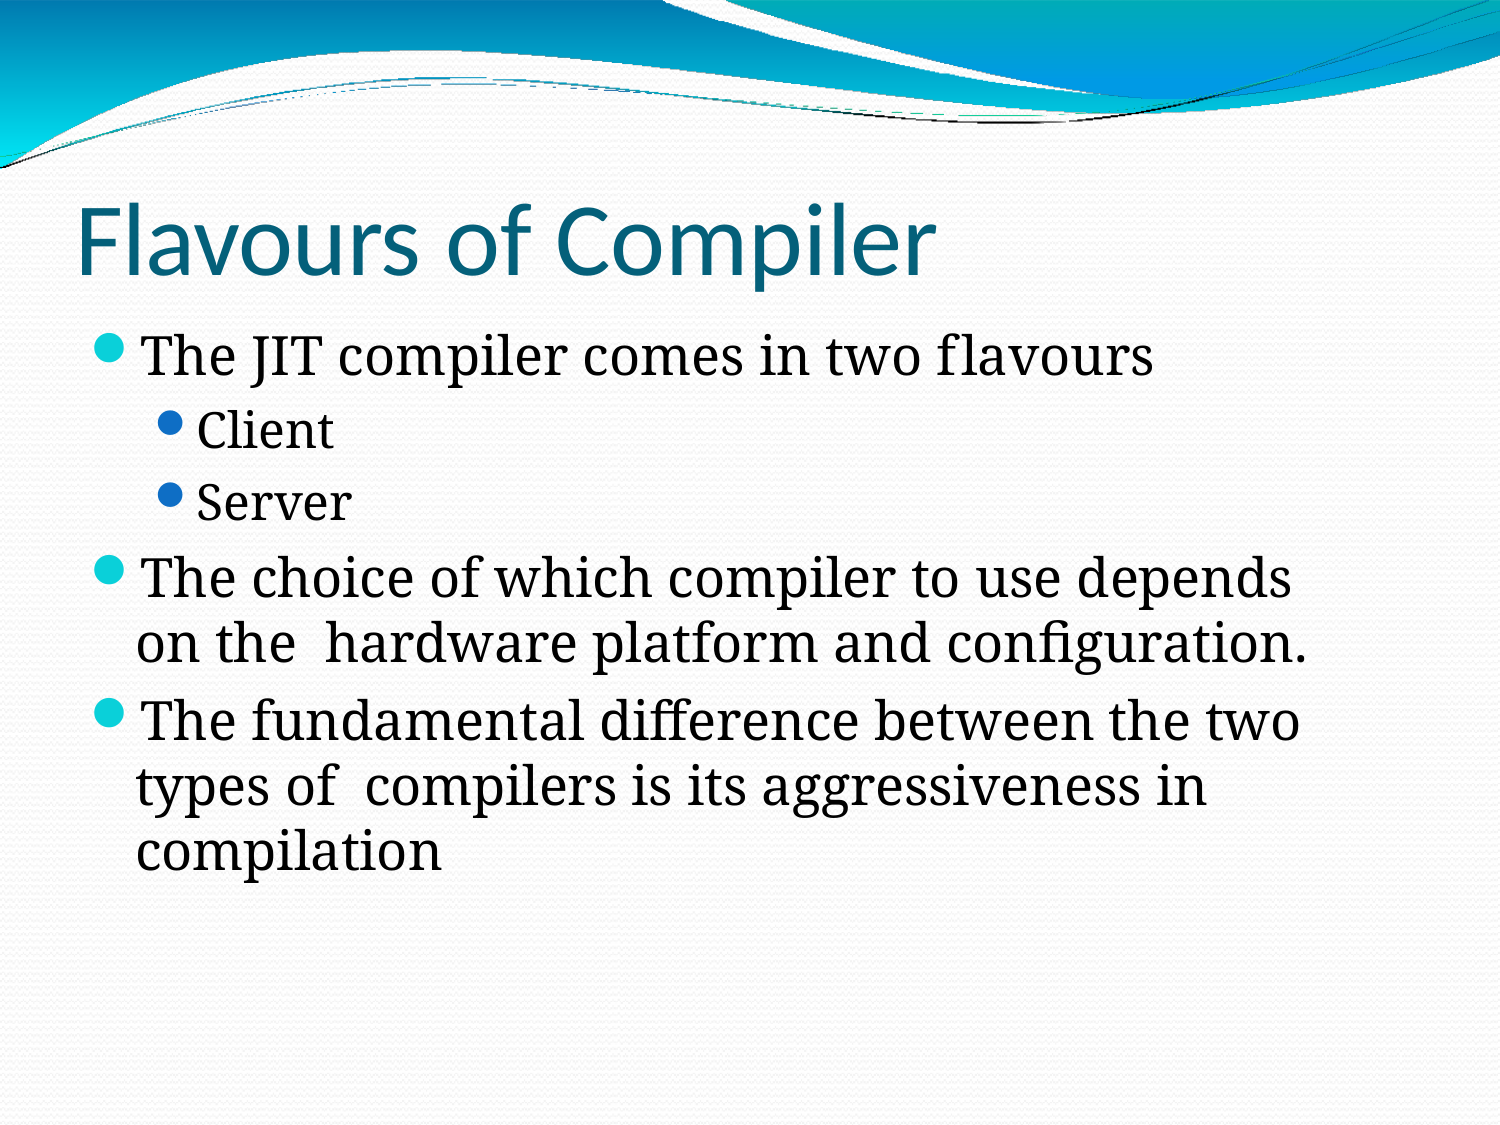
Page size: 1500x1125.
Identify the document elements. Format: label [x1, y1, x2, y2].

text_box [0, 0, 1500, 1125]
